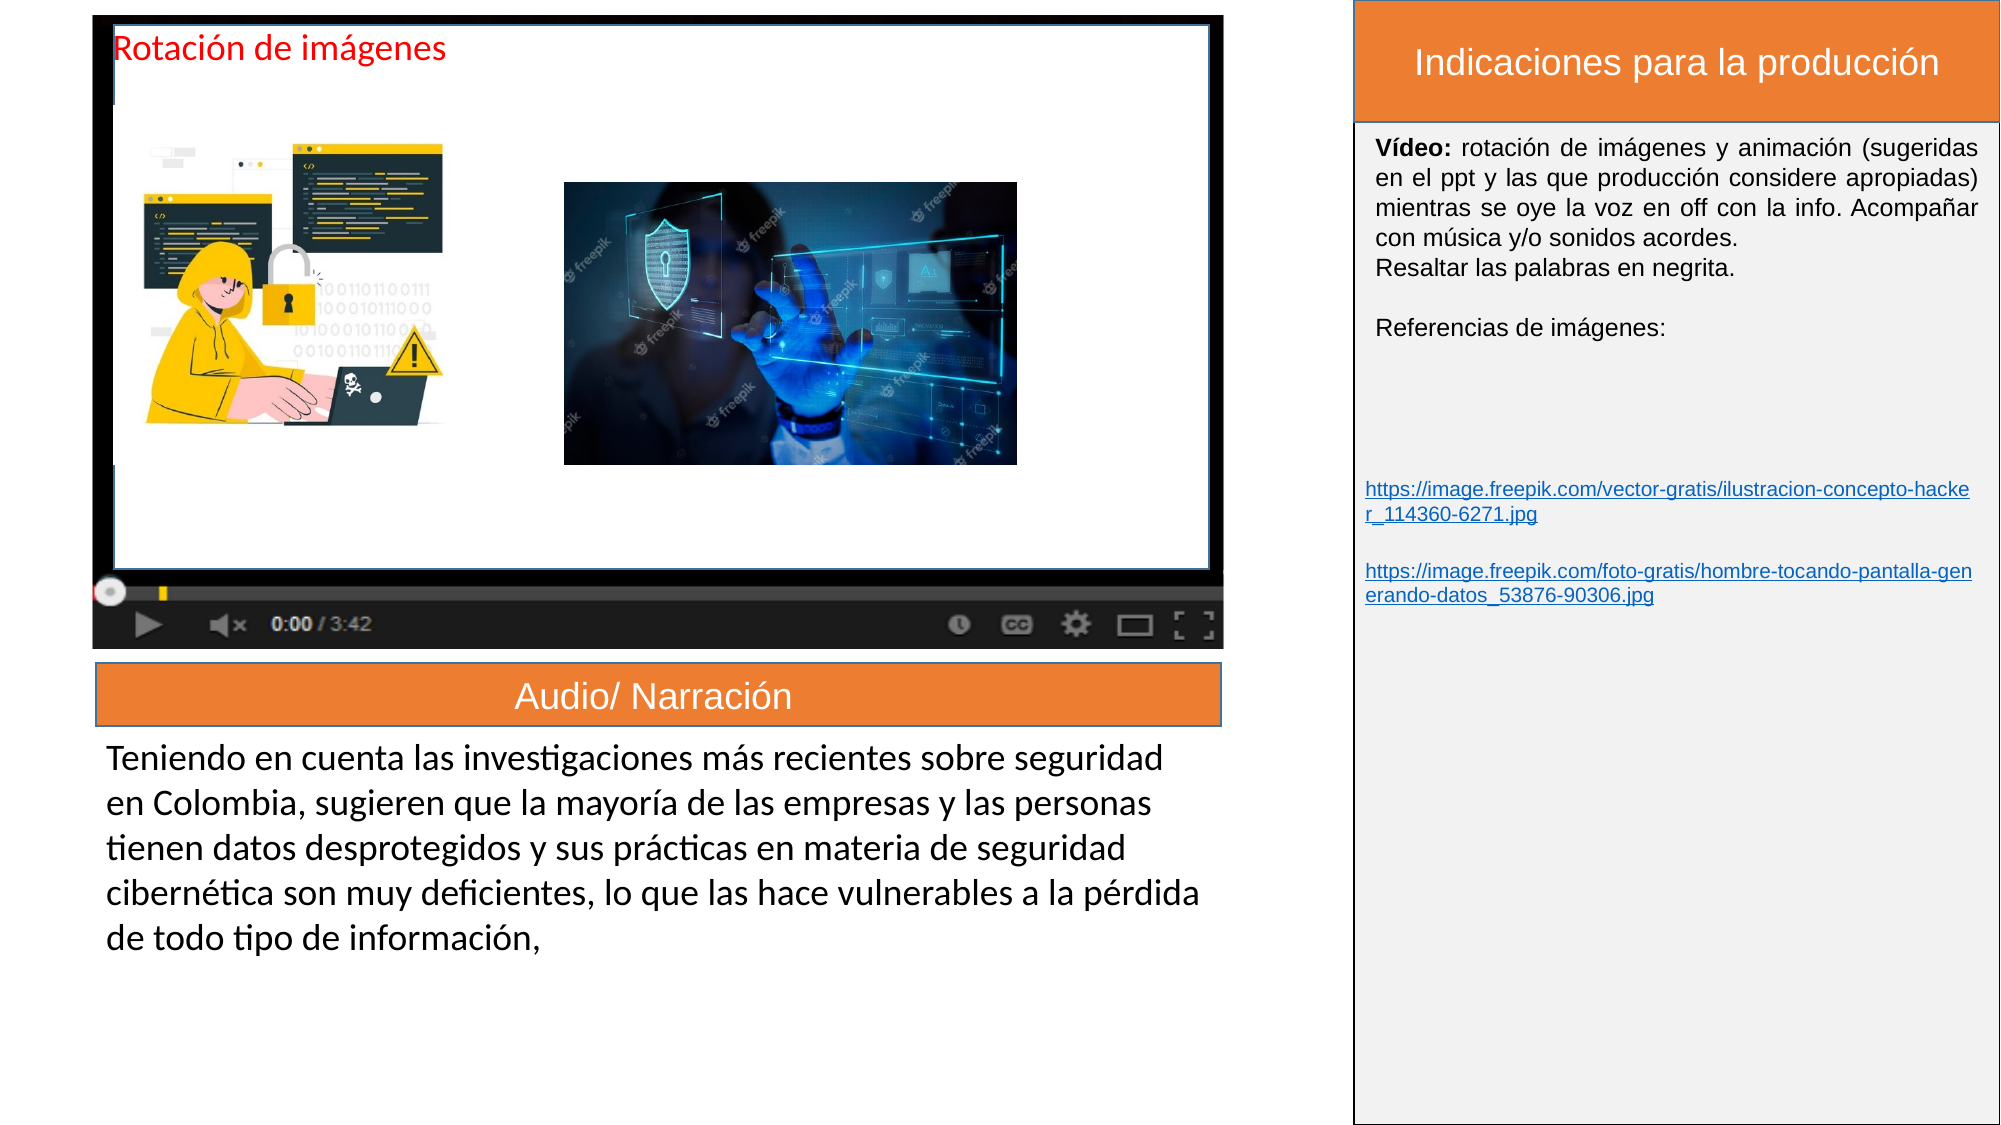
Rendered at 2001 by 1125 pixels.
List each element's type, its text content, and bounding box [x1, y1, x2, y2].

text_box Indicaciones para la producción [1353, 0, 2000, 122]
text_box Teniendo en cuenta las investigaciones más recientes sobre seguridad en Colombia, sugieren que la mayoría de las empresas y las personas tienen datos desprotegidos y sus prácticas en materia de seguridad cibernética son muy deficientes, lo que las hace vulnerables a la pérdida de todo tipo de información, [91, 725, 1222, 966]
text_box https://image.freepik.com/vector-gratis/ilustracion-concepto-hacker_114360-6271.jpg https://image.freepik.com/foto-gratis/hombre-tocando-pantalla-generando-datos_53876-90306.jpg [1350, 464, 1992, 623]
text_box [1350, 303, 2000, 1125]
picture [113, 105, 473, 465]
text_box Audio/ Narración [96, 662, 1222, 725]
text_box Vídeo: rotación de imágenes y animación (sugeridas en el ppt y las que producción considere apropiadas) mientras se oye la voz en off con la info. Acompañar con música y/o sonidos acordes. Resaltar las palabras en negrita. Referencias de imágenes: [1360, 124, 1995, 334]
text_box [91, 15, 1226, 649]
picture [564, 182, 1018, 465]
text_box [1353, 122, 2000, 303]
